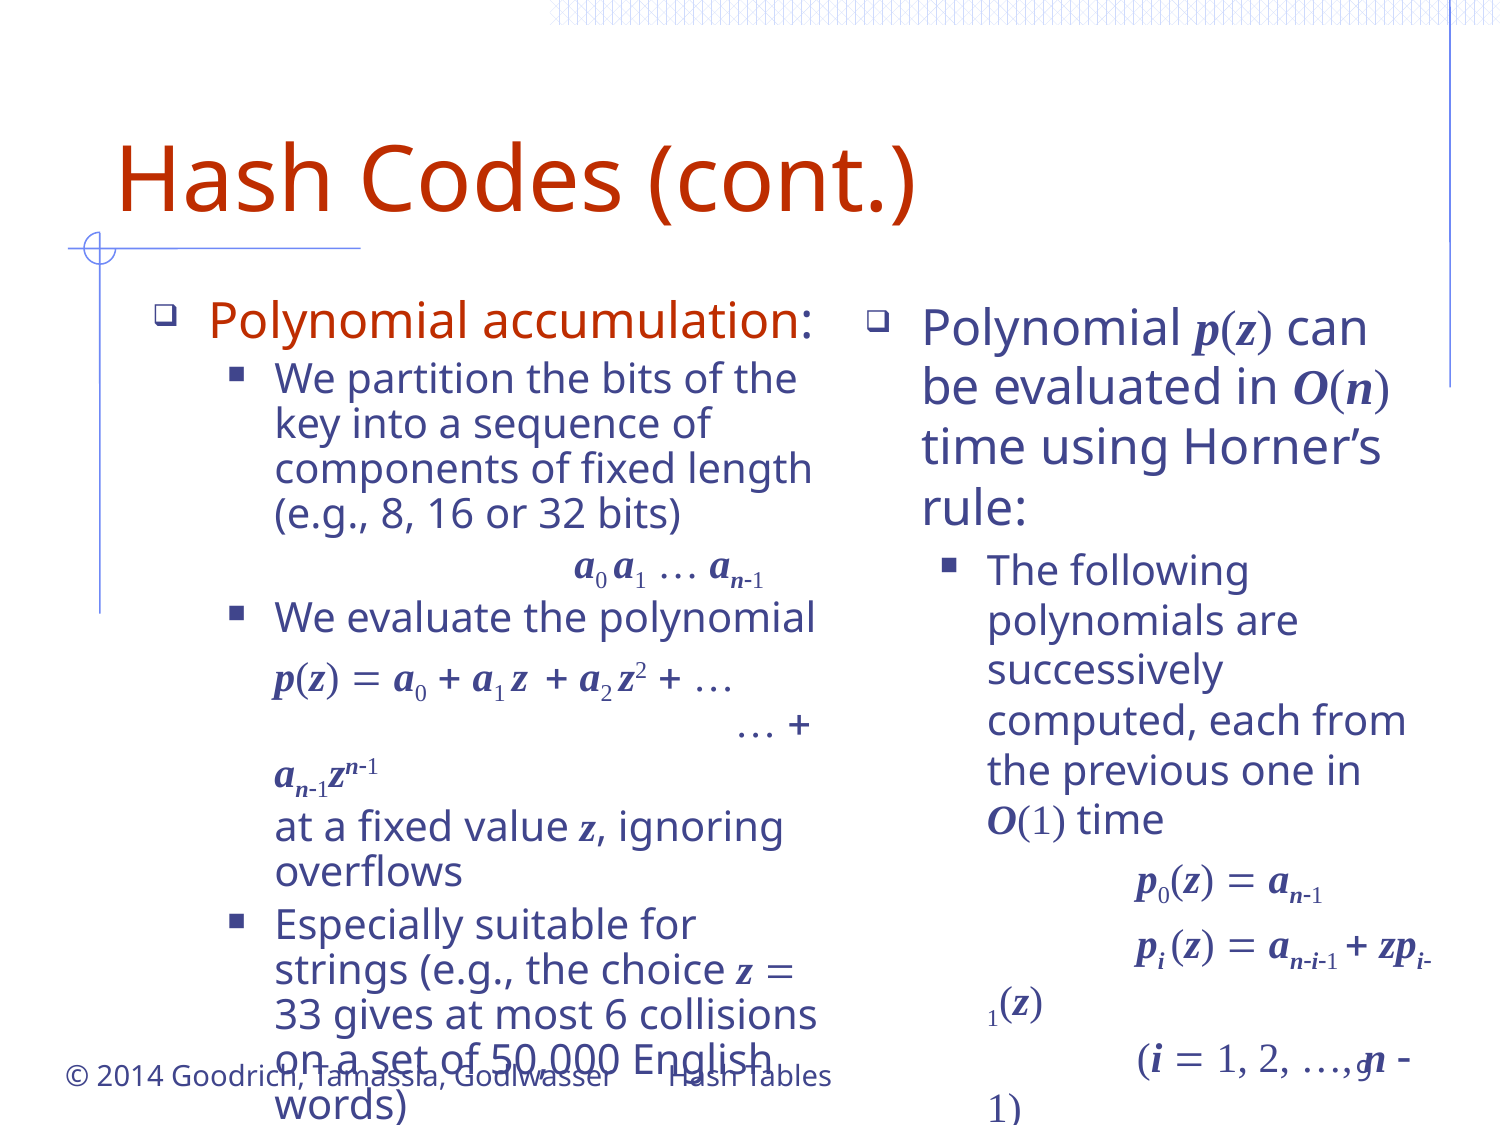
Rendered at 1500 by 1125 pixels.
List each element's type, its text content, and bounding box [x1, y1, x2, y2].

list Polynomial accumulation: We partition the bits of the key into a sequence of components of fixed length (e.g., 8, 16 or 32 bits) a0 a1 … an-1 We evaluate the polynomial p(z) = a0 + a1 z + a2 z2 + … … + an-1zn-1 at a fixed value z, ignoring overflows Especially suitable for strings (e.g., the choice z = 33 gives at most 6 collisions on a set of 50,000 English words) [137, 287, 850, 1025]
slide_number © 2014 Goodrich, Tamassia, Godlwasser [49, 1024, 663, 1101]
footer Hash Tables [663, 1024, 988, 1101]
list Polynomial p(z) can be evaluated in O(n) time using Horner’s rule: The following polynomials are successively computed, each from the previous one in O(1) time p0(z) = an-1 pi (z) = an-i-1 + zpi-1(z) (i = 1, 2, …, n -1) We have p(z) = pn-1(z) [849, 287, 1450, 988]
slide_number 9 [1074, 1024, 1388, 1101]
title Hash Codes (cont.) [99, 50, 1413, 238]
